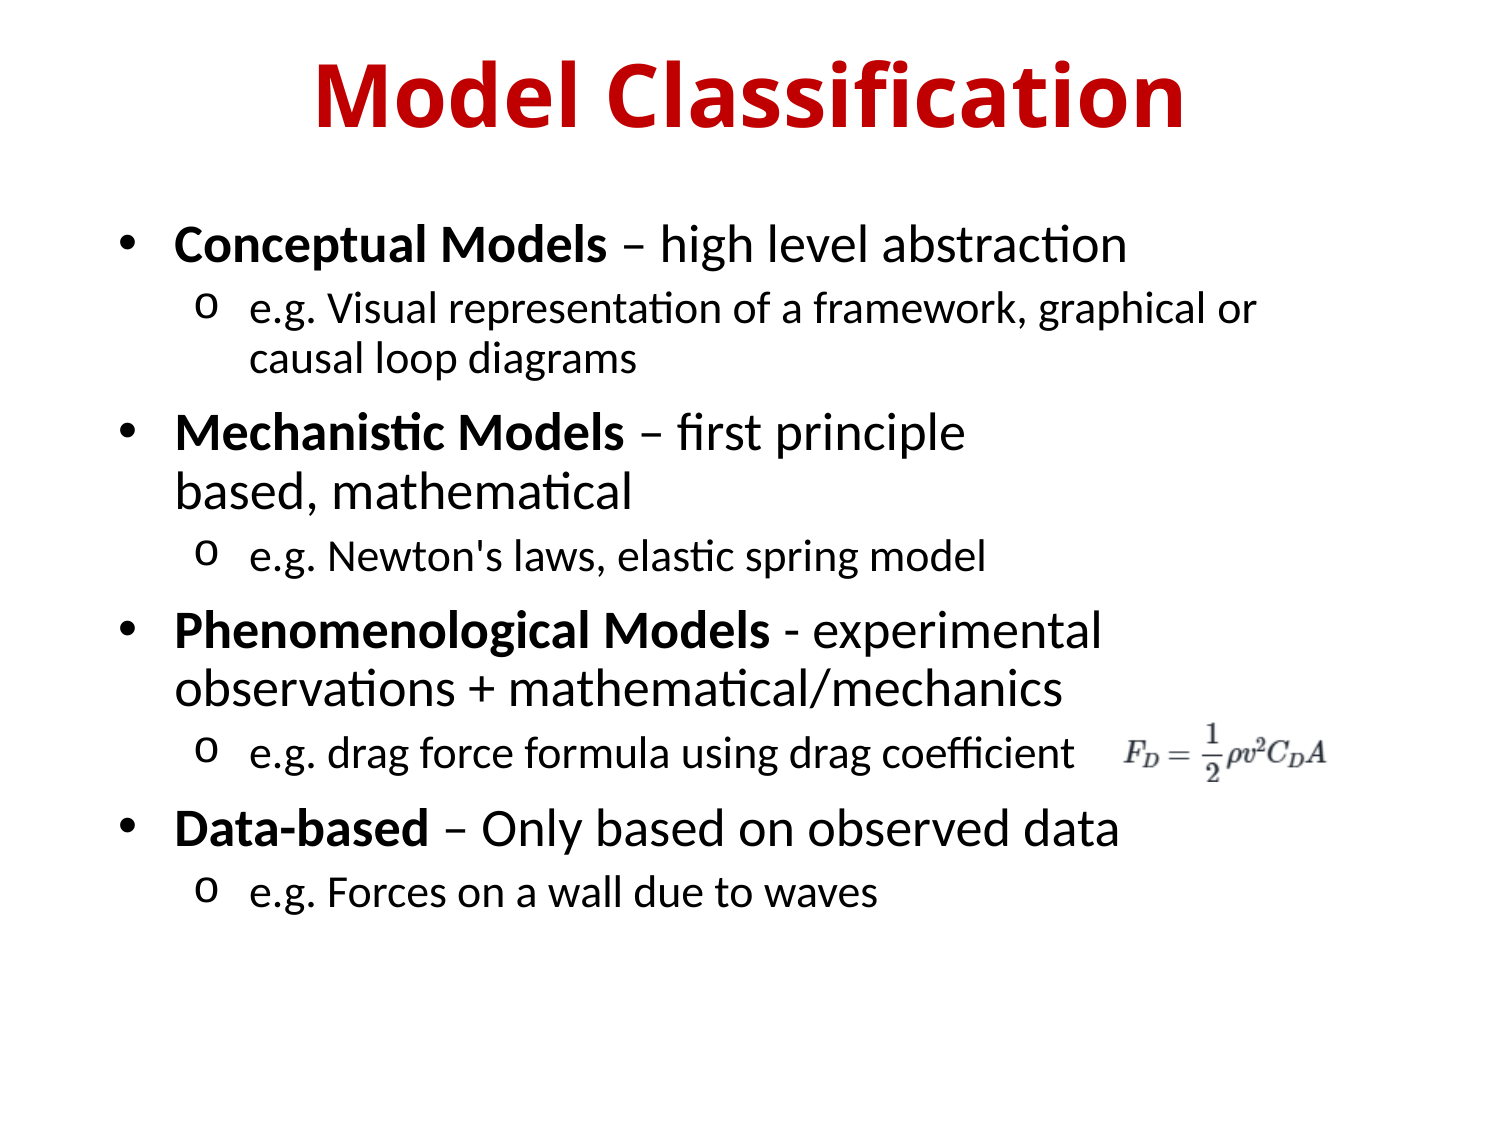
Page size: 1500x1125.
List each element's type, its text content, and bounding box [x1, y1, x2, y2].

picture [1105, 715, 1331, 782]
text_box Conceptual Models – high level abstraction e.g. Visual representation of a framework, graphical or causal loop diagrams Mechanistic Models – first principle based, mathematical e.g. Newton's laws, elastic spring model Phenomenological Models - experimental observations + mathematical/mechanics e.g. drag force formula using drag coefficient Data-based – Only based on observed data e.g. Forces on a wall due to waves [103, 208, 1397, 1123]
text_box Model Classification [20, 24, 1480, 155]
